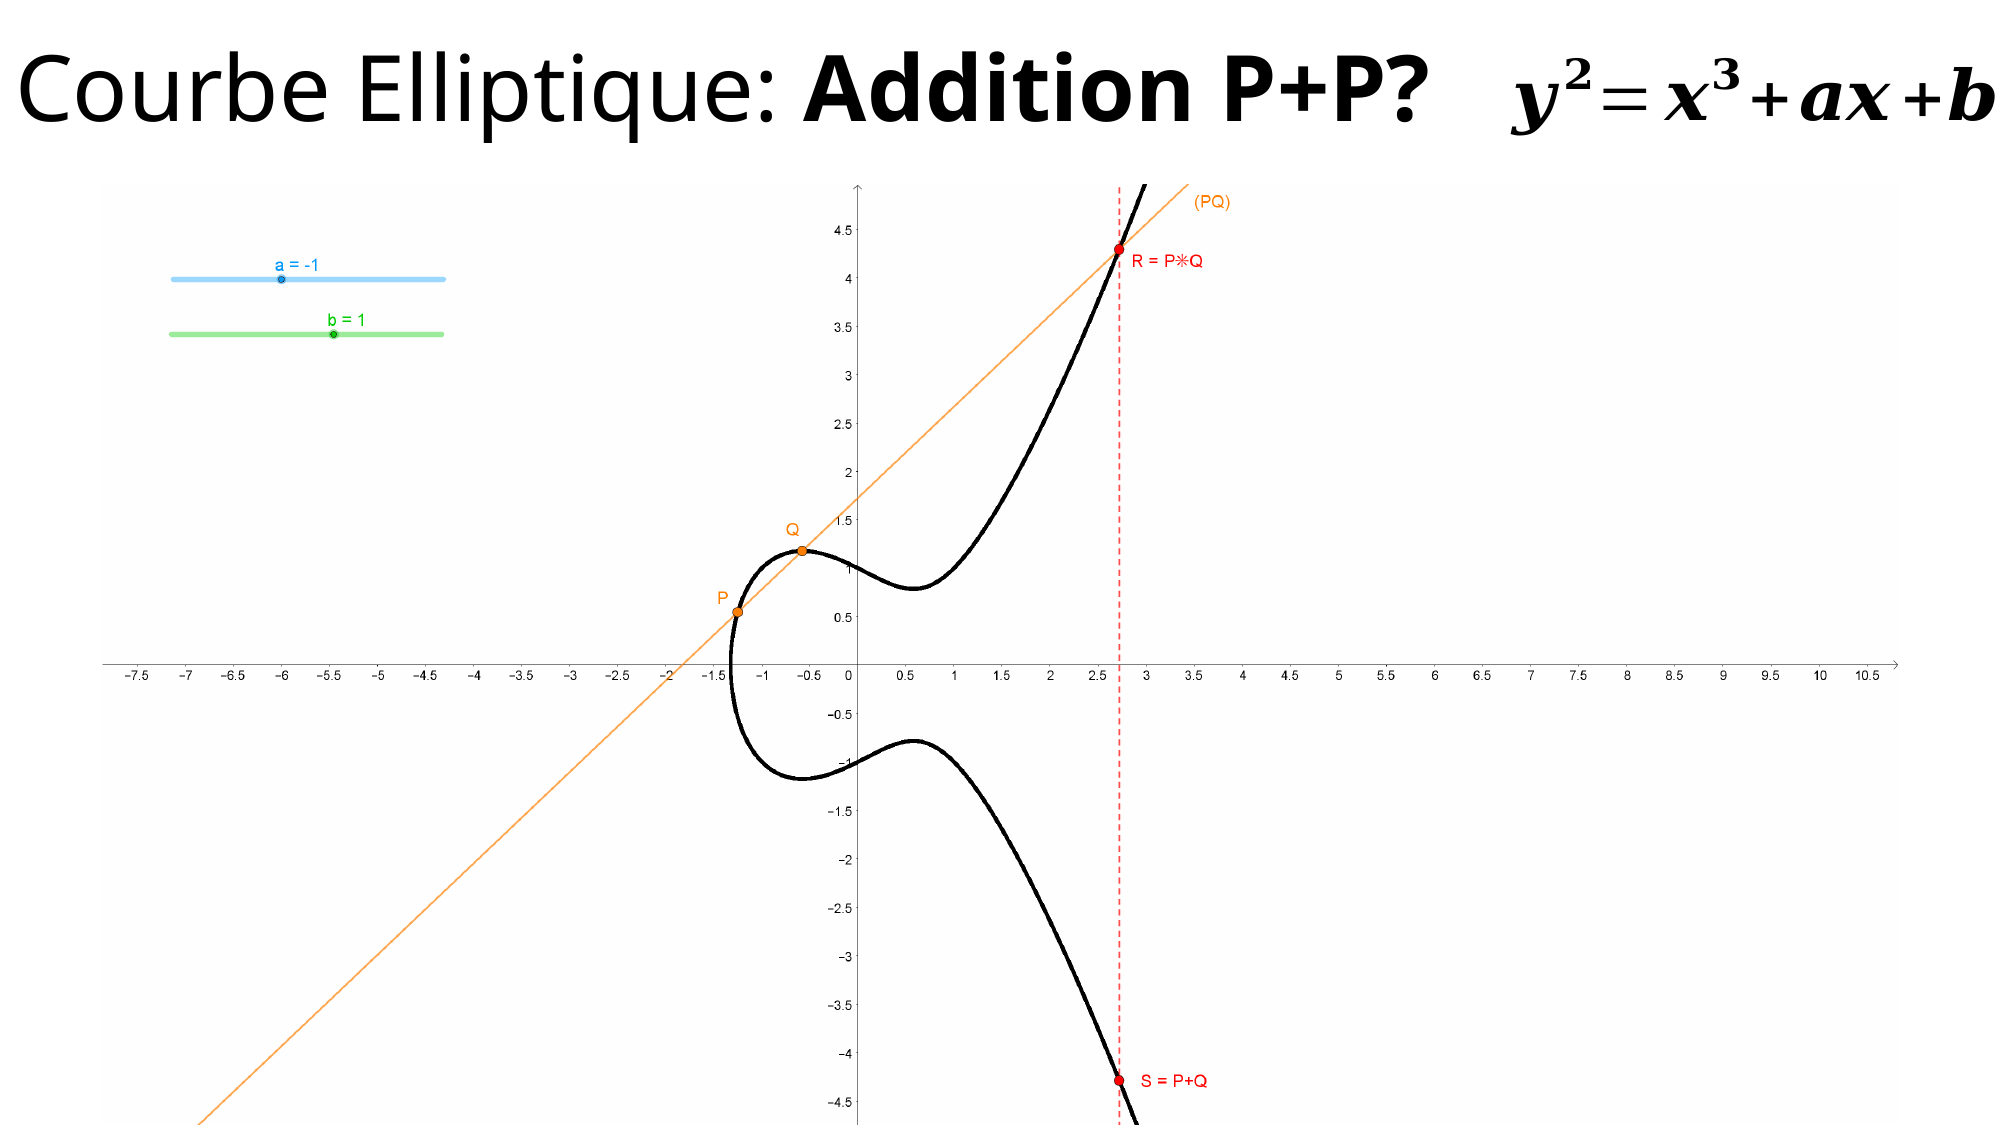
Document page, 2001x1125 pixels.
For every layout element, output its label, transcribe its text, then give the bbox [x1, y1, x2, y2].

title Courbe Elliptique: Addition P+P? [0, 0, 1508, 185]
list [102, 184, 1898, 1125]
